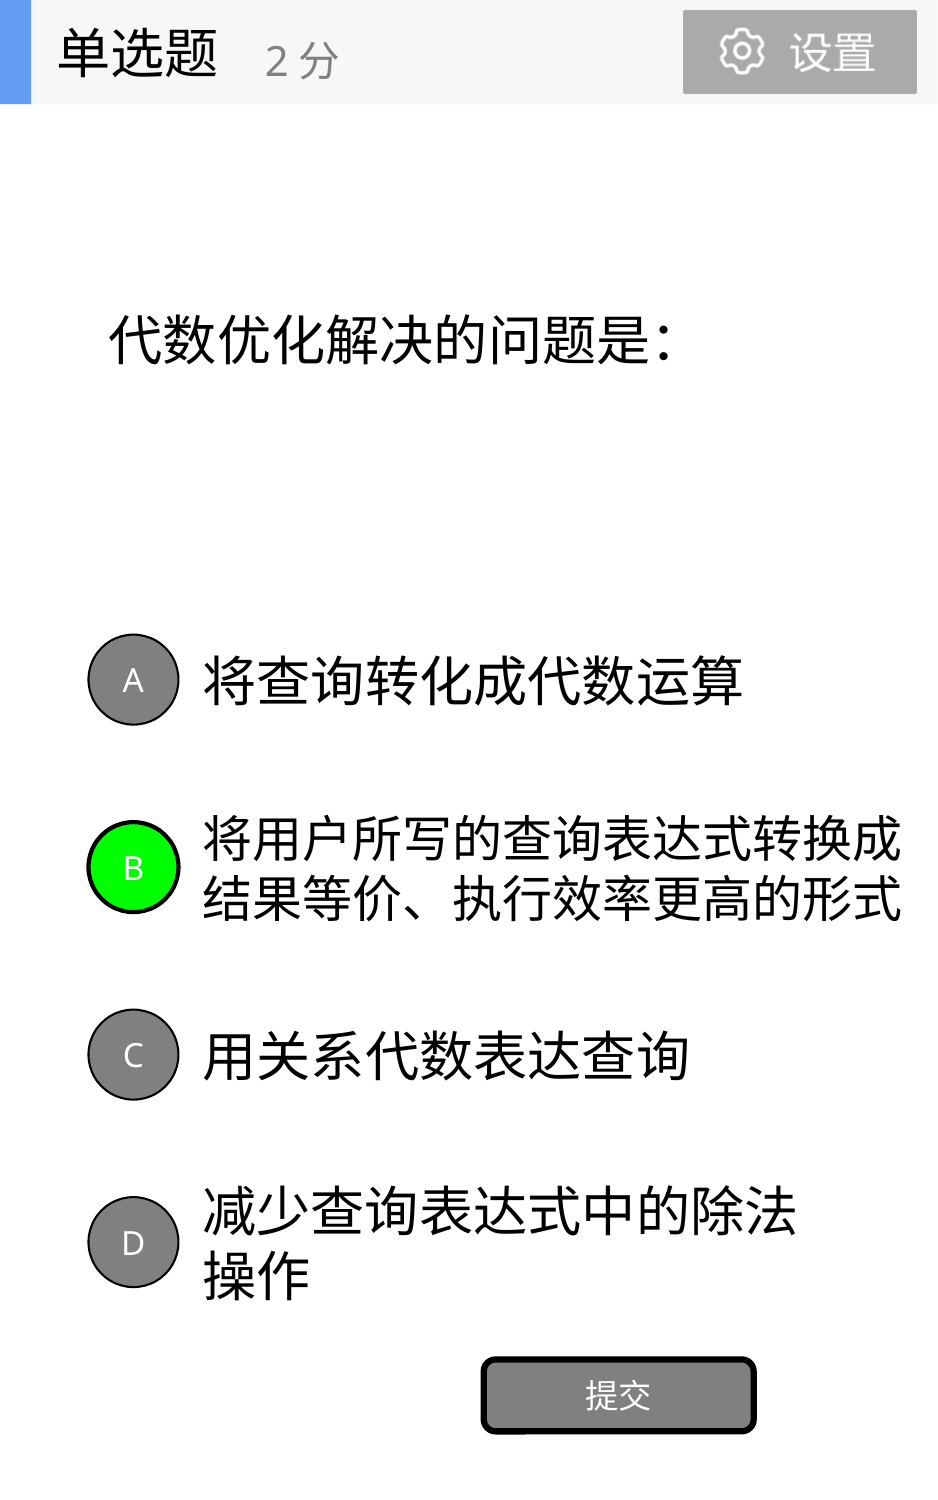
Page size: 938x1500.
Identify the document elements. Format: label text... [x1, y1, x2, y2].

text_box C [87, 1008, 180, 1101]
text_box 将用户所写的查询表达式转换成结果等价、执行效率更高的形式 [187, 796, 938, 938]
text_box A [87, 633, 180, 726]
text_box D [87, 1196, 180, 1289]
text_box 减少查询表达式中的除法操作 [187, 1171, 844, 1313]
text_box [0, 0, 938, 105]
text_box 将查询转化成代数运算 [187, 609, 844, 750]
text_box 提交 [482, 1358, 755, 1433]
text_box 代数优化解决的问题是： [93, 105, 844, 573]
text_box B [87, 821, 180, 914]
text_box 用关系代数表达查询 [187, 984, 844, 1125]
picture [683, 10, 917, 94]
